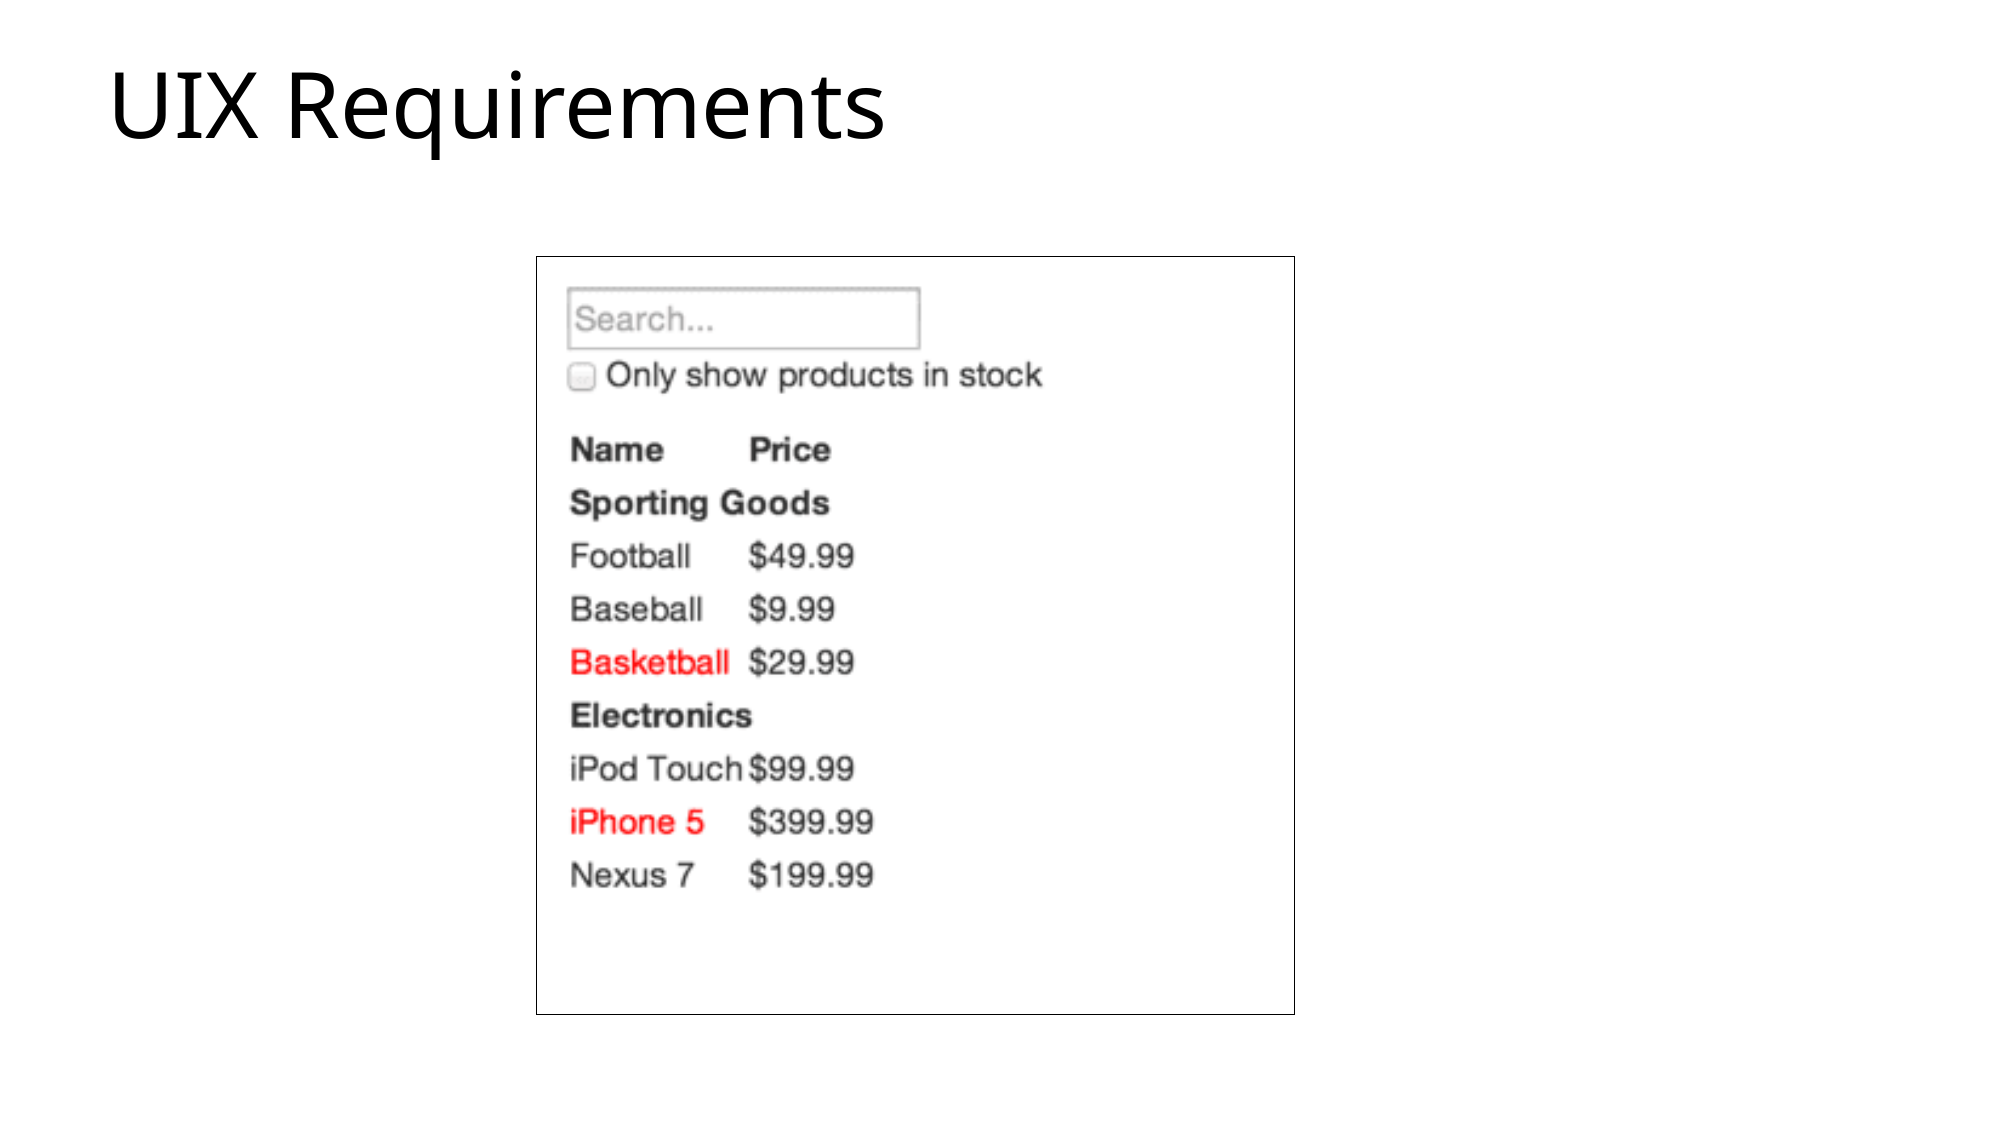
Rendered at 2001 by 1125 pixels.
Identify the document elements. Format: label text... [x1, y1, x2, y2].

picture [536, 256, 1295, 1015]
title UIX Requirements [92, 0, 1818, 218]
